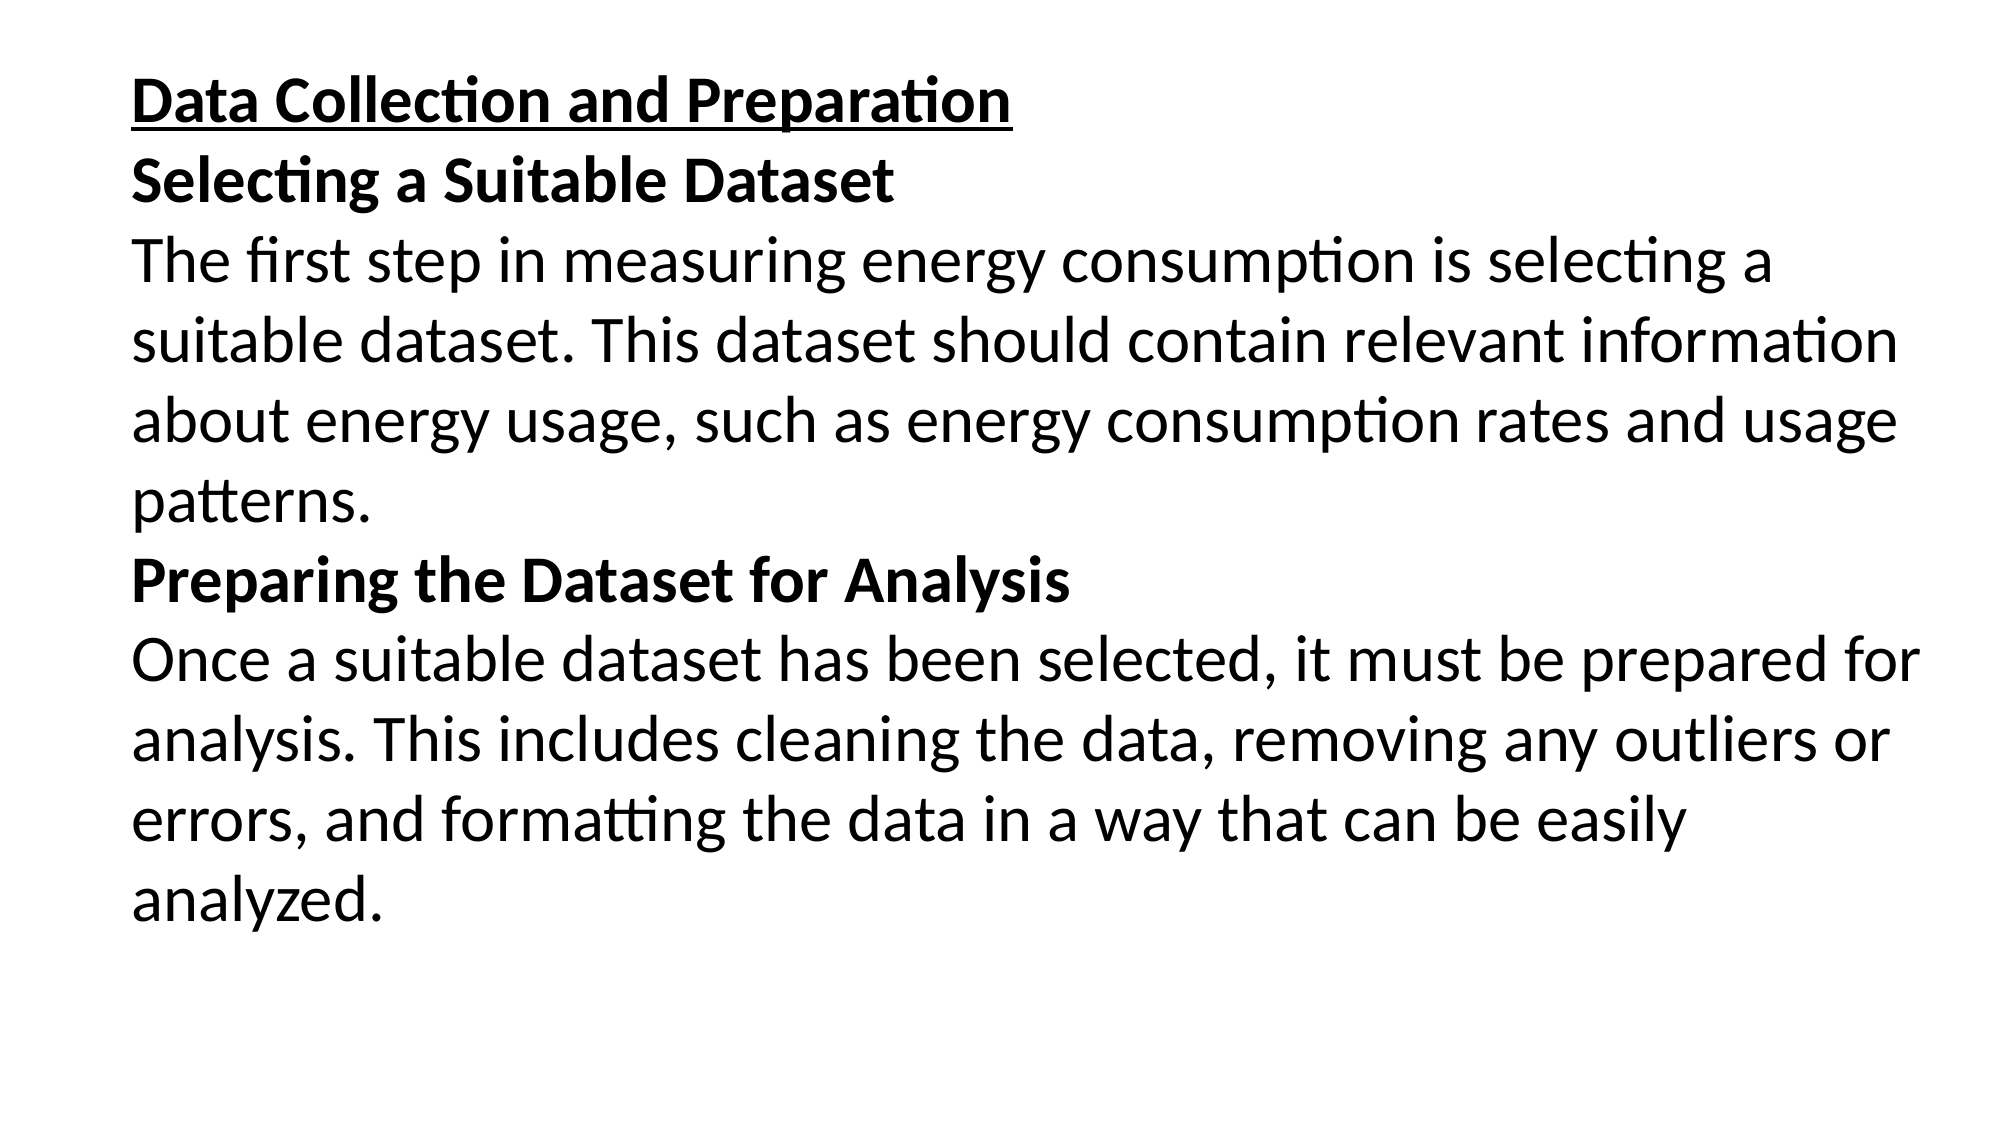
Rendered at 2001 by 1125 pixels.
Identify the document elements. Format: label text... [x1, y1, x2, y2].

text_box Data Collection and Preparation Selecting a Suitable Dataset The first step in measuring energy consumption is selecting a suitable dataset. This dataset should contain relevant information about energy usage, such as energy consumption rates and usage patterns. Preparing the Dataset for Analysis Once a suitable dataset has been selected, it must be prepared for analysis. This includes cleaning the data, removing any outliers or errors, and formatting the data in a way that can be easily analyzed. [116, 48, 1939, 1039]
